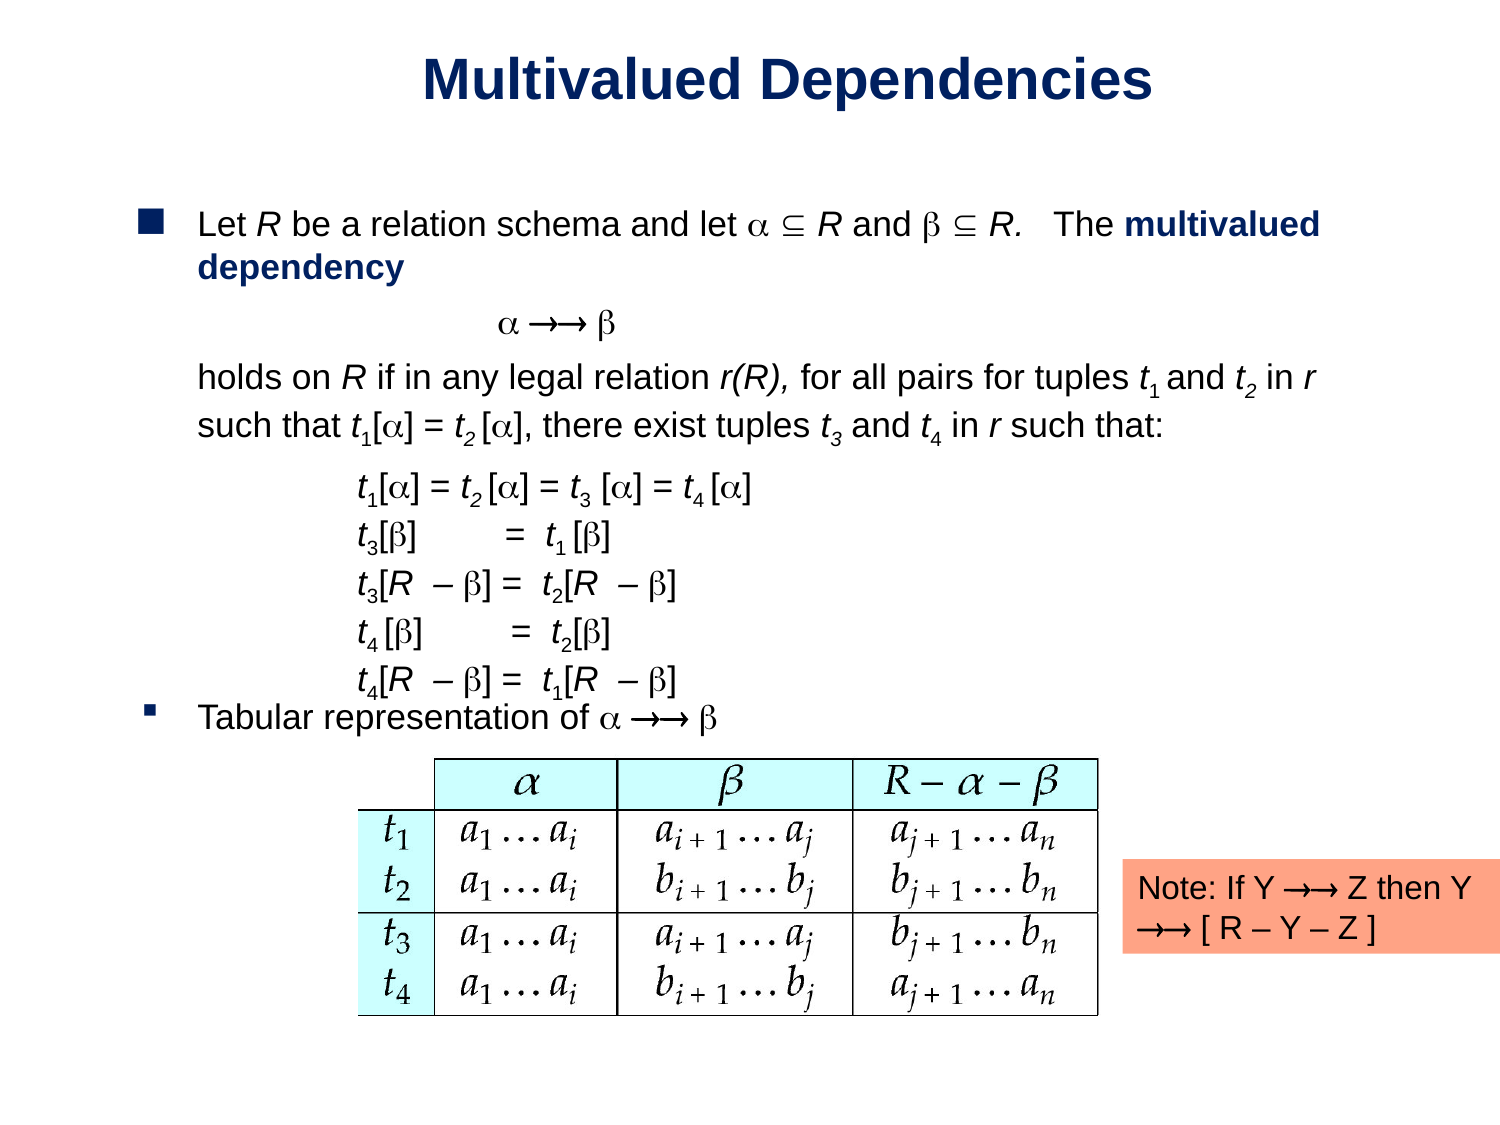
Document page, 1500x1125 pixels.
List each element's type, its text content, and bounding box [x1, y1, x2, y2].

picture [357, 754, 1102, 1017]
text_box Note: If Y  Z then Y  [ R – Y – Z ] [1122, 859, 1500, 954]
title Multivalued Dependencies [125, 18, 1452, 120]
list Let R be a relation schema and let   R and   R. The multivalued dependency    holds on R if in any legal relation r(R), for all pairs for tuples t1 and t2 in r such that t1[] = t2 [], there exist tuples t3 and t4 in r such that: t1[] = t2 [] = t3 [] = t4 [] t3[] = t1 [] t3[R – ] = t2[R – ] t4 [] = t2[] t4[R – ] = t1[R – ] [126, 193, 1374, 717]
text_box Tabular representation of    [125, 686, 1226, 770]
